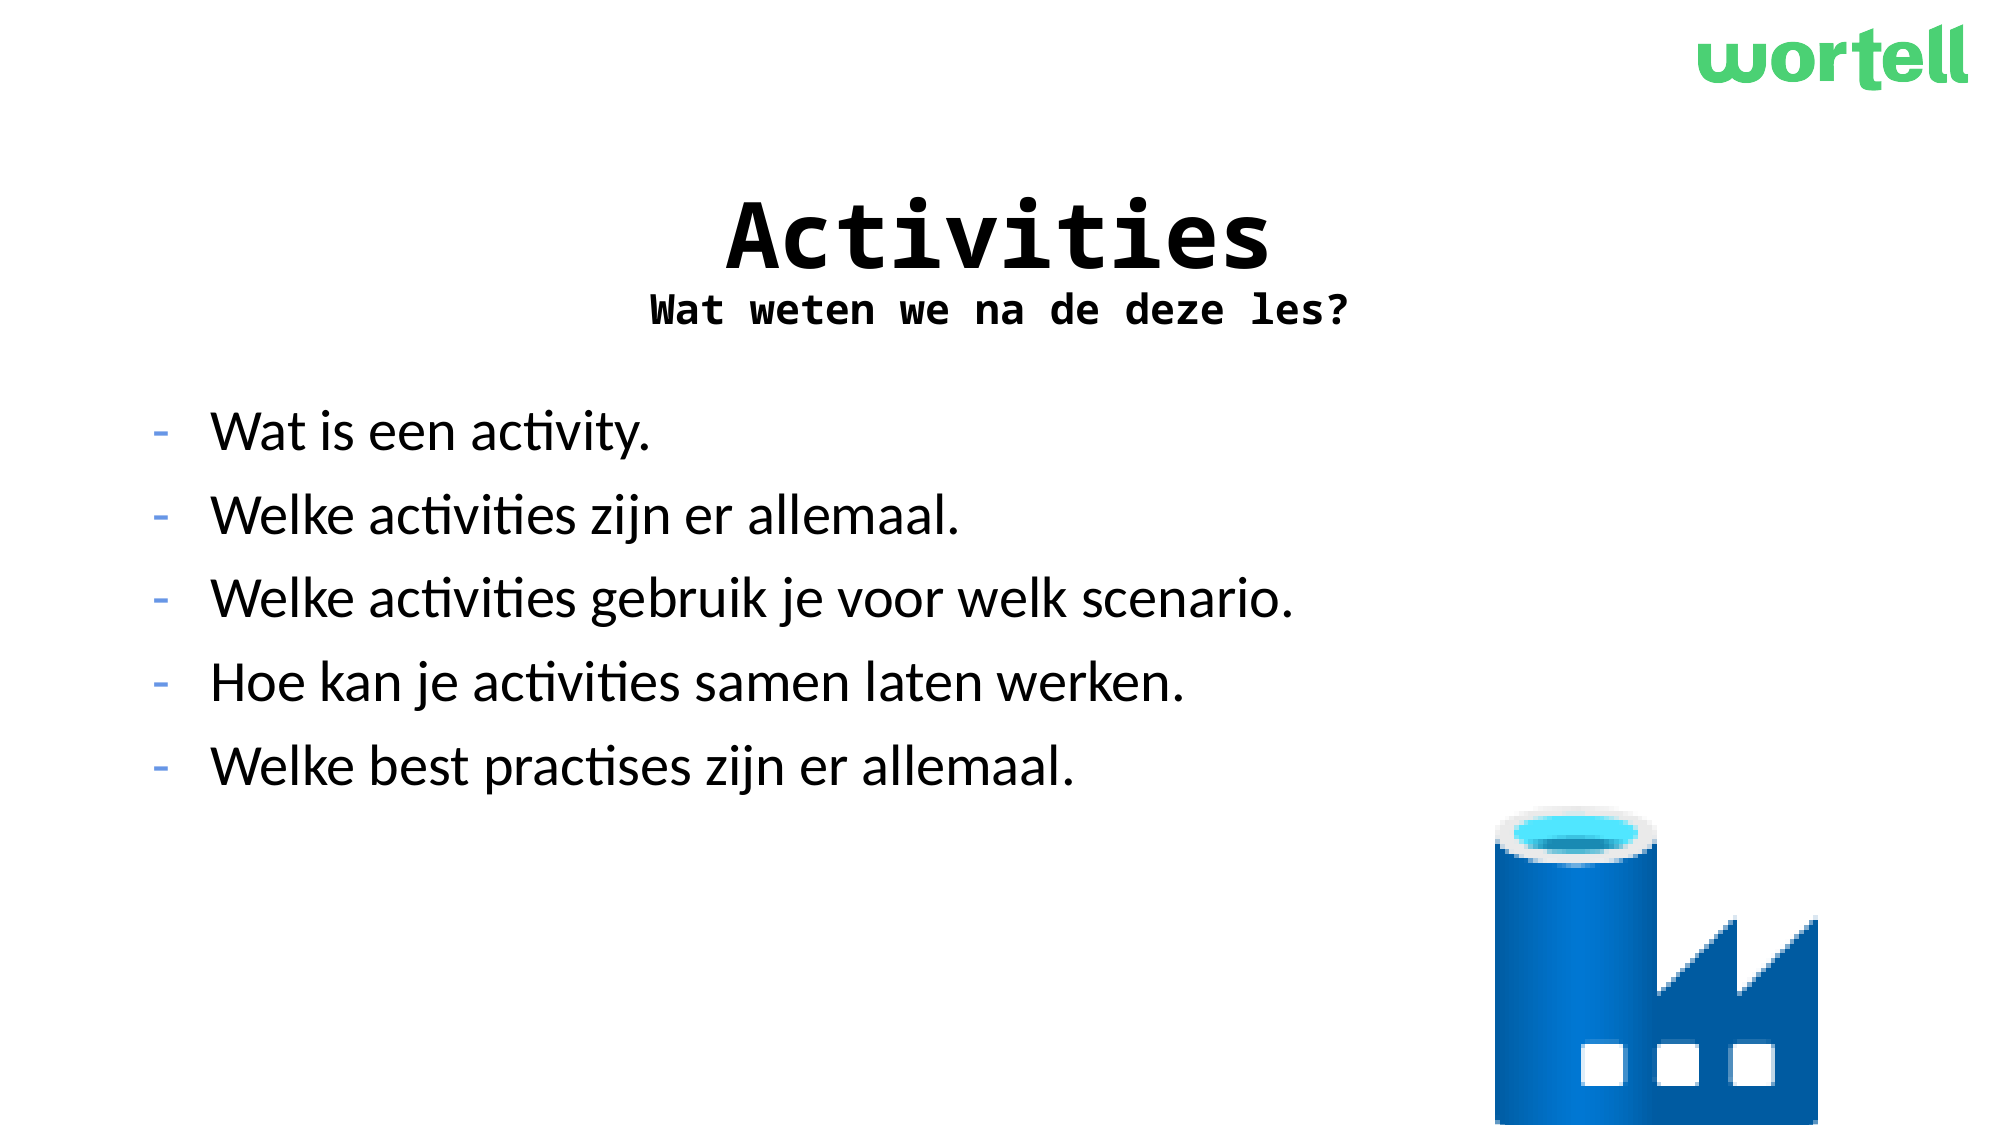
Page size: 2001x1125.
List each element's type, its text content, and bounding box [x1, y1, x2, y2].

picture [1486, 797, 1828, 1125]
text_box - Wat is een activity. - Welke activities zijn er allemaal. - Welke activities gebruik je voor welk scenario. - Hoe kan je activities samen laten werken. - Welke best practises zijn er allemaal. [137, 392, 1930, 1014]
title Activities Wat weten we na de deze les? [137, 152, 1863, 371]
picture [1696, 22, 1970, 92]
